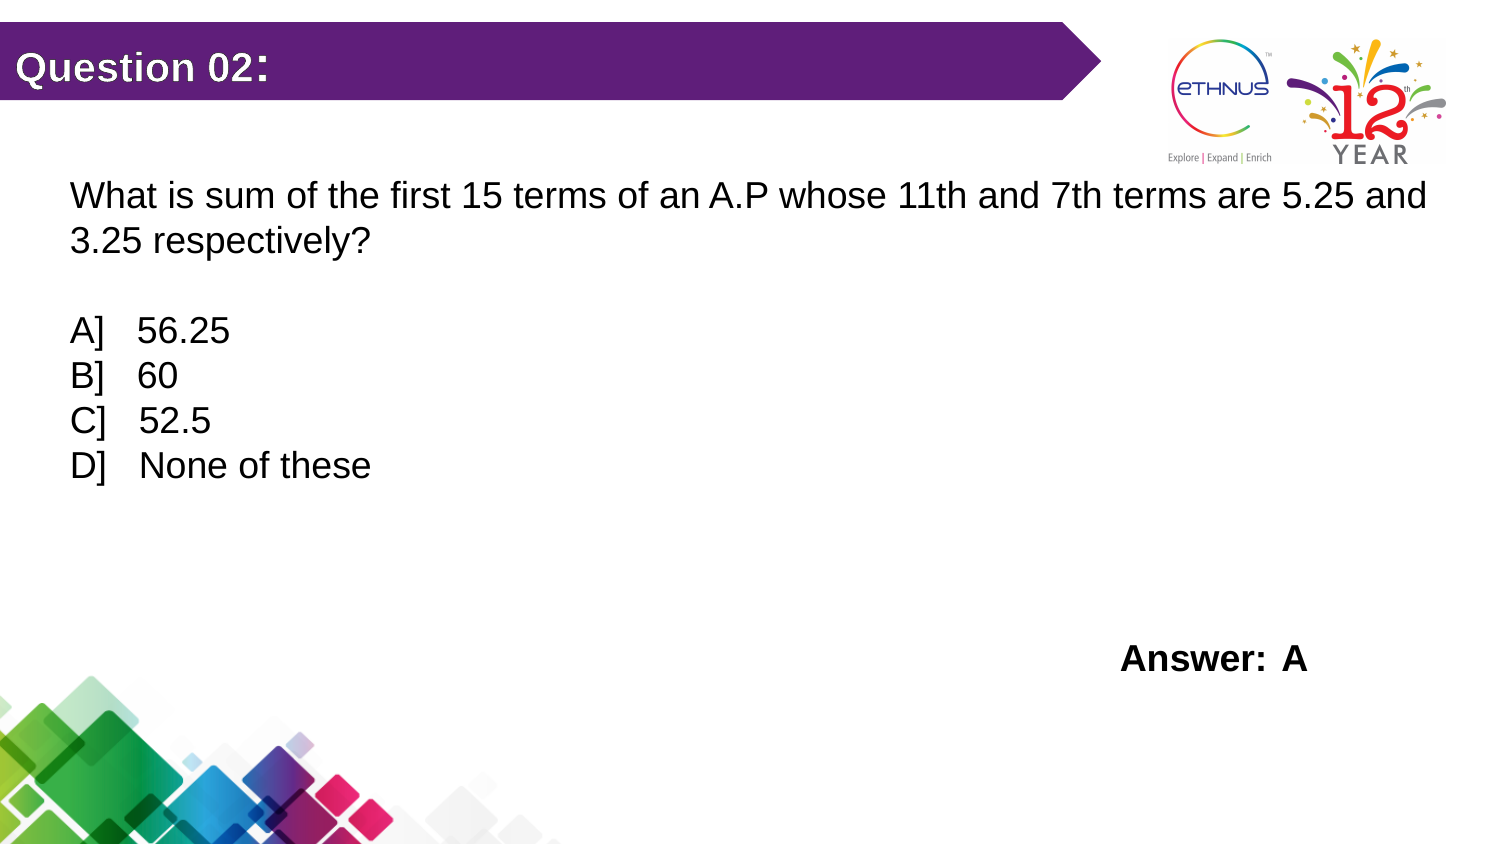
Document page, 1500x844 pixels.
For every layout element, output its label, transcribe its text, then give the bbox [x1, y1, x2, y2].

picture [1167, 38, 1447, 165]
text_box What is sum of the first 15 terms of an A.P whose 11th and 7th terms are 5.25 and 3.25 respectively? A] 56.25 B] 60 C] 52.5 D] None of these Answer: A [54, 164, 1445, 689]
text_box Question 02: [0, 22, 593, 100]
picture [0, 660, 812, 844]
text_box [0, 22, 1102, 101]
